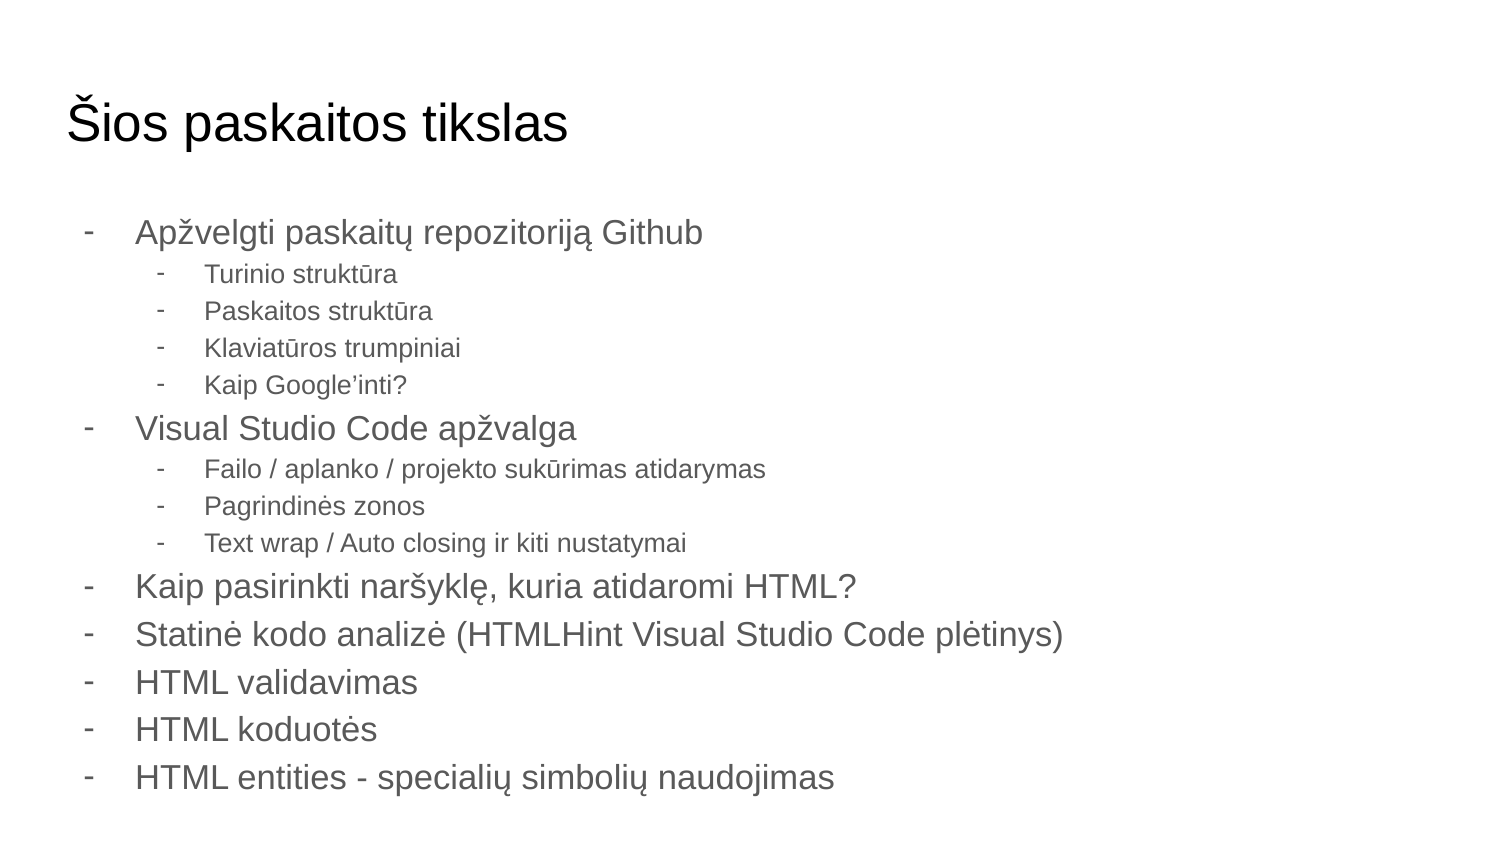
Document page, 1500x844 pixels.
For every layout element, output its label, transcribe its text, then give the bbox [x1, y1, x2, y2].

list Apžvelgti paskaitų repozitoriją Github Turinio struktūra Paskaitos struktūra Klaviatūros trumpiniai Kaip Google’inti? Visual Studio Code apžvalga Failo / aplanko / projekto sukūrimas atidarymas Pagrindinės zonos Text wrap / Auto closing ir kiti nustatymai Kaip pasirinkti naršyklę, kuria atidaromi HTML? Statinė kodo analizė (HTMLHint Visual Studio Code plėtinys) HTML validavimas HTML koduotės HTML entities - specialių simbolių naudojimas [51, 189, 1449, 813]
title Šios paskaitos tikslas [51, 72, 1449, 167]
